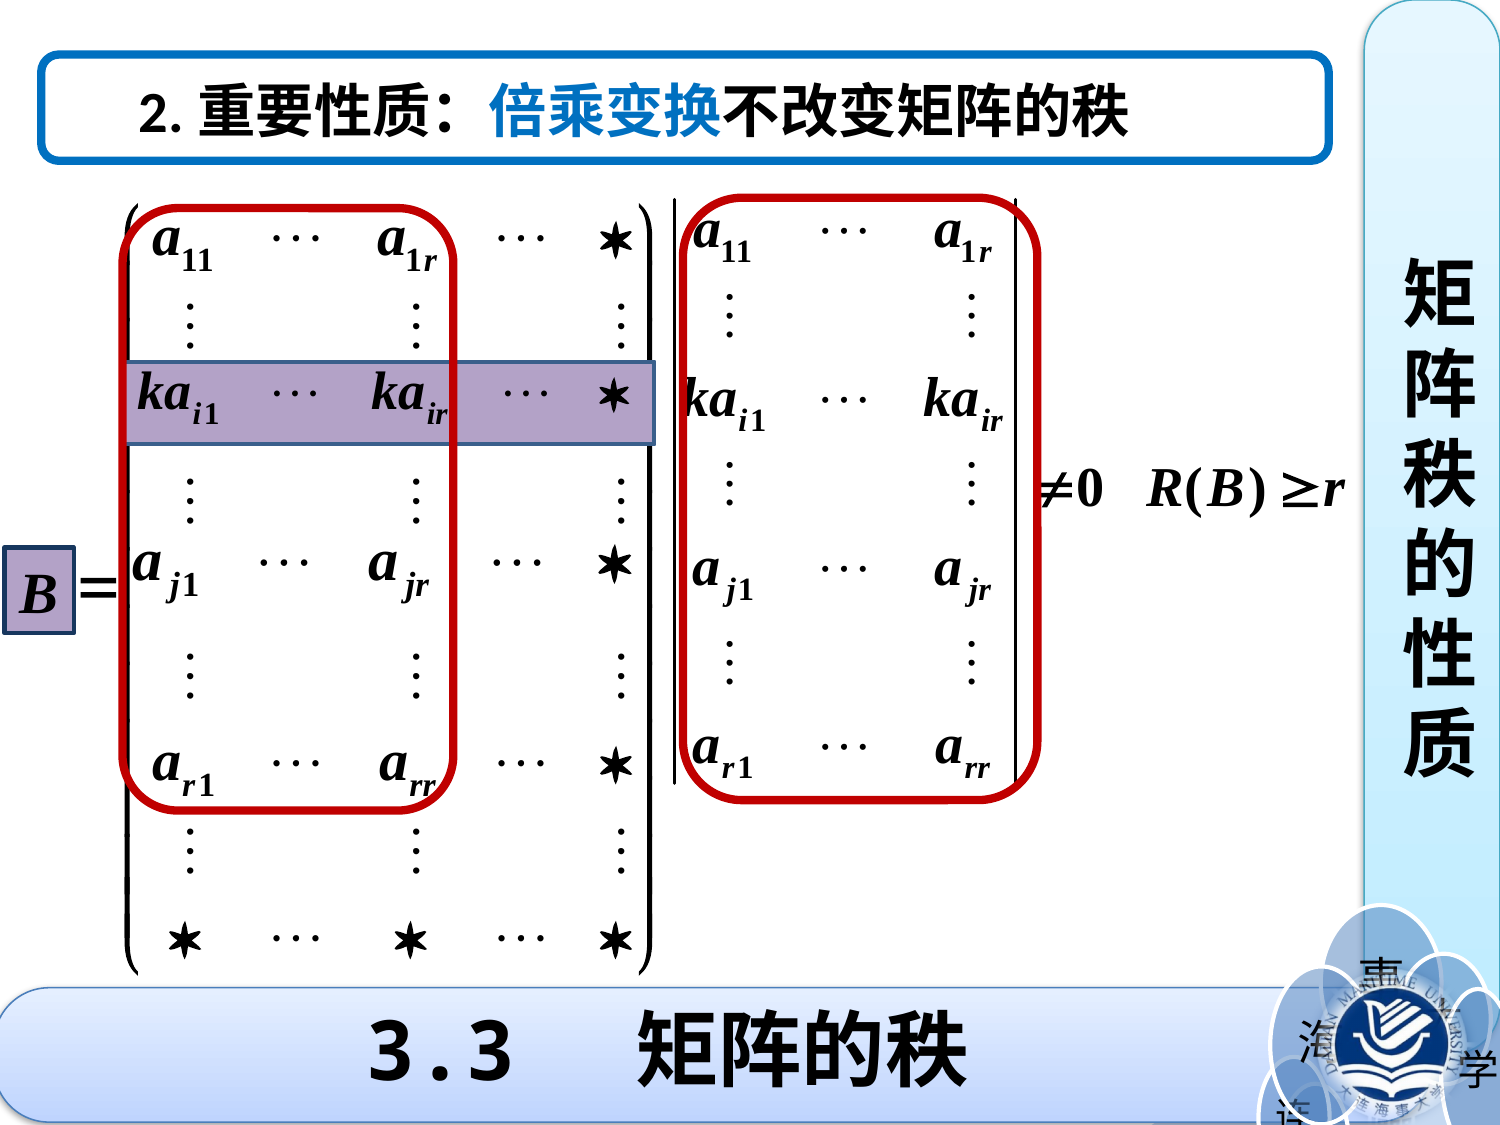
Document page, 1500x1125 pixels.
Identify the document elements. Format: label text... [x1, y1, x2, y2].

subtitle 矩阵秩的性质 [1387, 28, 1471, 917]
picture [1310, 960, 1481, 1114]
text_box B [4, 547, 10, 633]
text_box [122, 361, 655, 445]
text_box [40, 54, 1329, 198]
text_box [15, 200, 663, 979]
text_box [122, 526, 655, 610]
title 3.3 矩阵的秩 [29, 999, 1305, 1094]
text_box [668, 193, 1353, 801]
